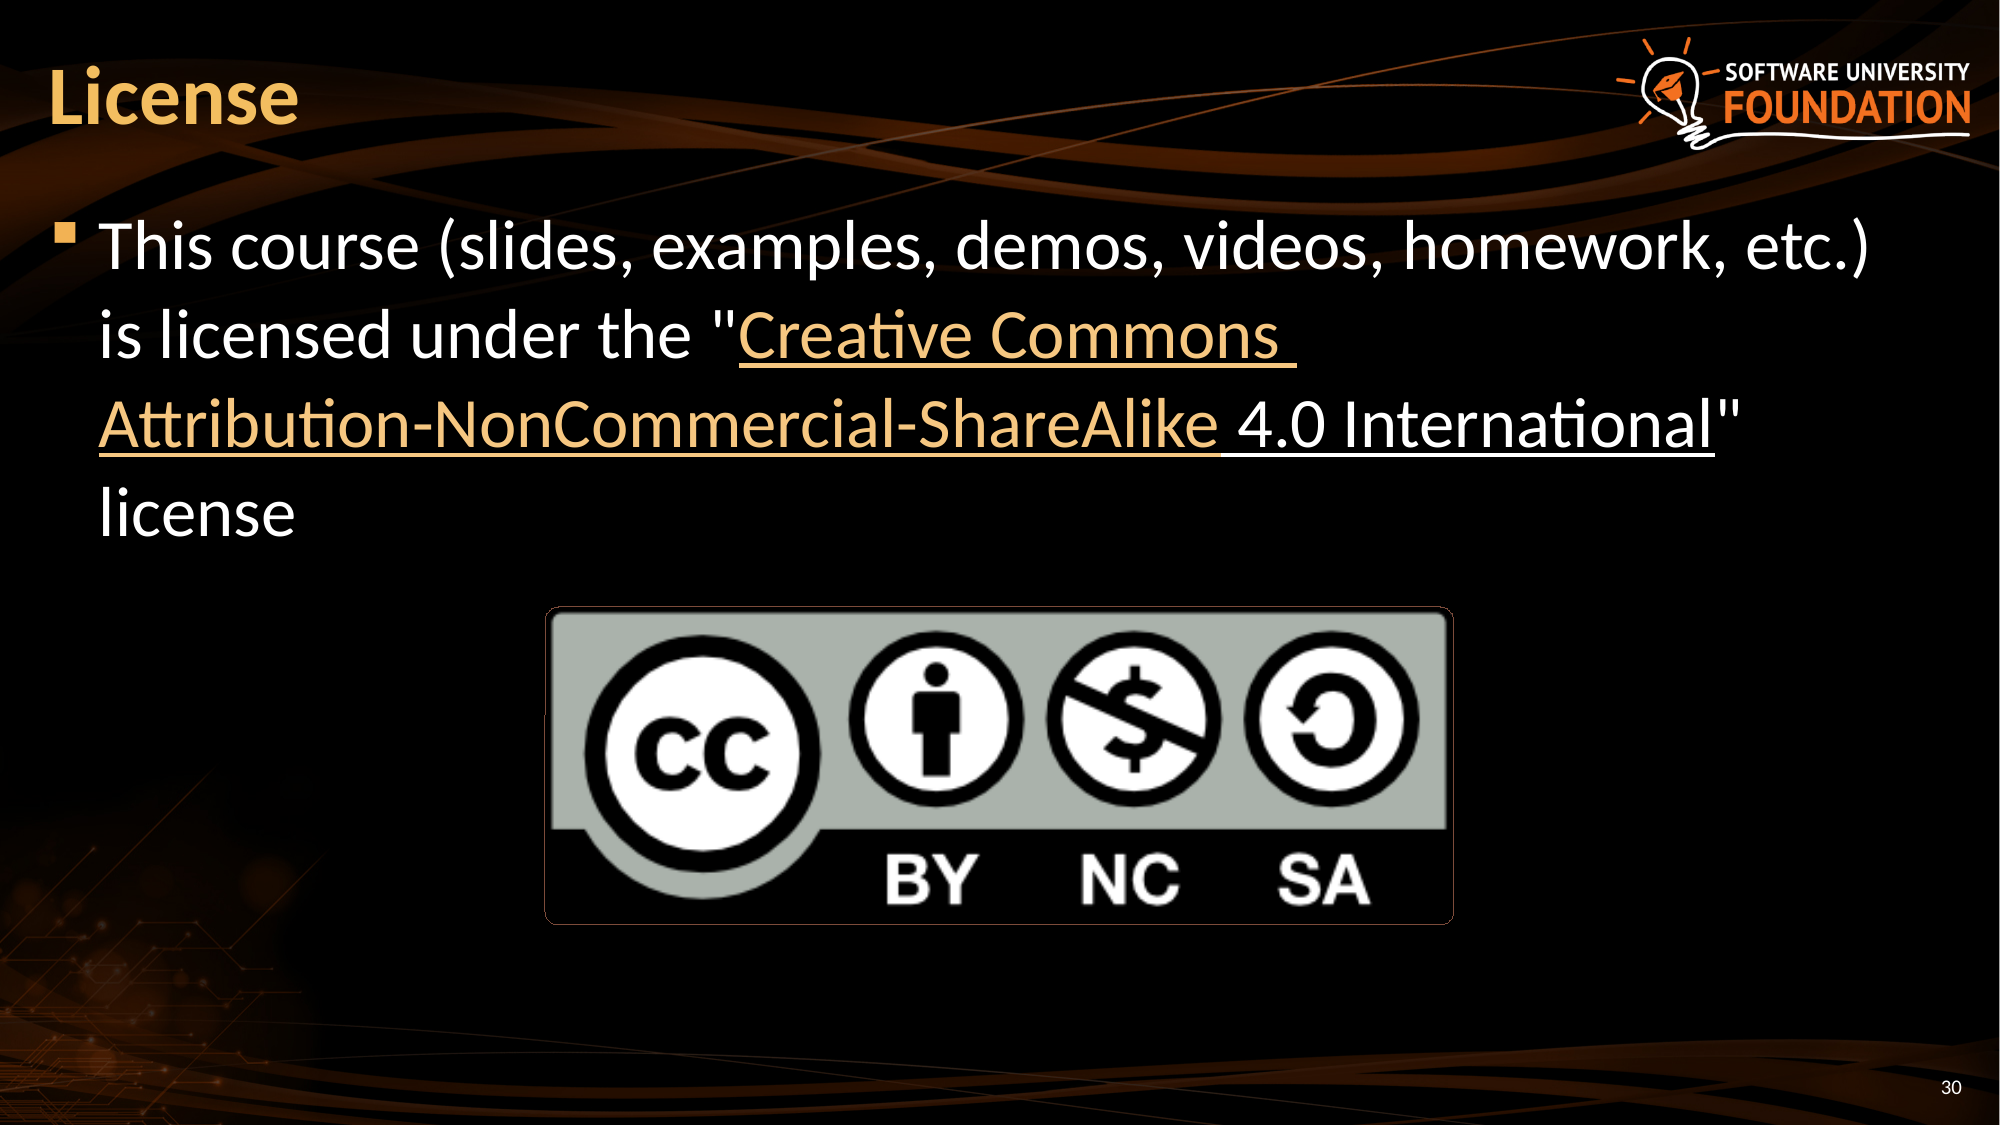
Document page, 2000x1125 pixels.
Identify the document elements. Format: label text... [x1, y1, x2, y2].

title License [30, 6, 1602, 189]
slide_number 30 [1897, 1070, 1968, 1103]
list This course (slides, examples, demos, videos, homework, etc.) is licensed under the "Creative Commons Attribution-NonCommercial-ShareAlike 4.0 International" license [31, 188, 1968, 1103]
picture [0, 0, 2000, 1125]
